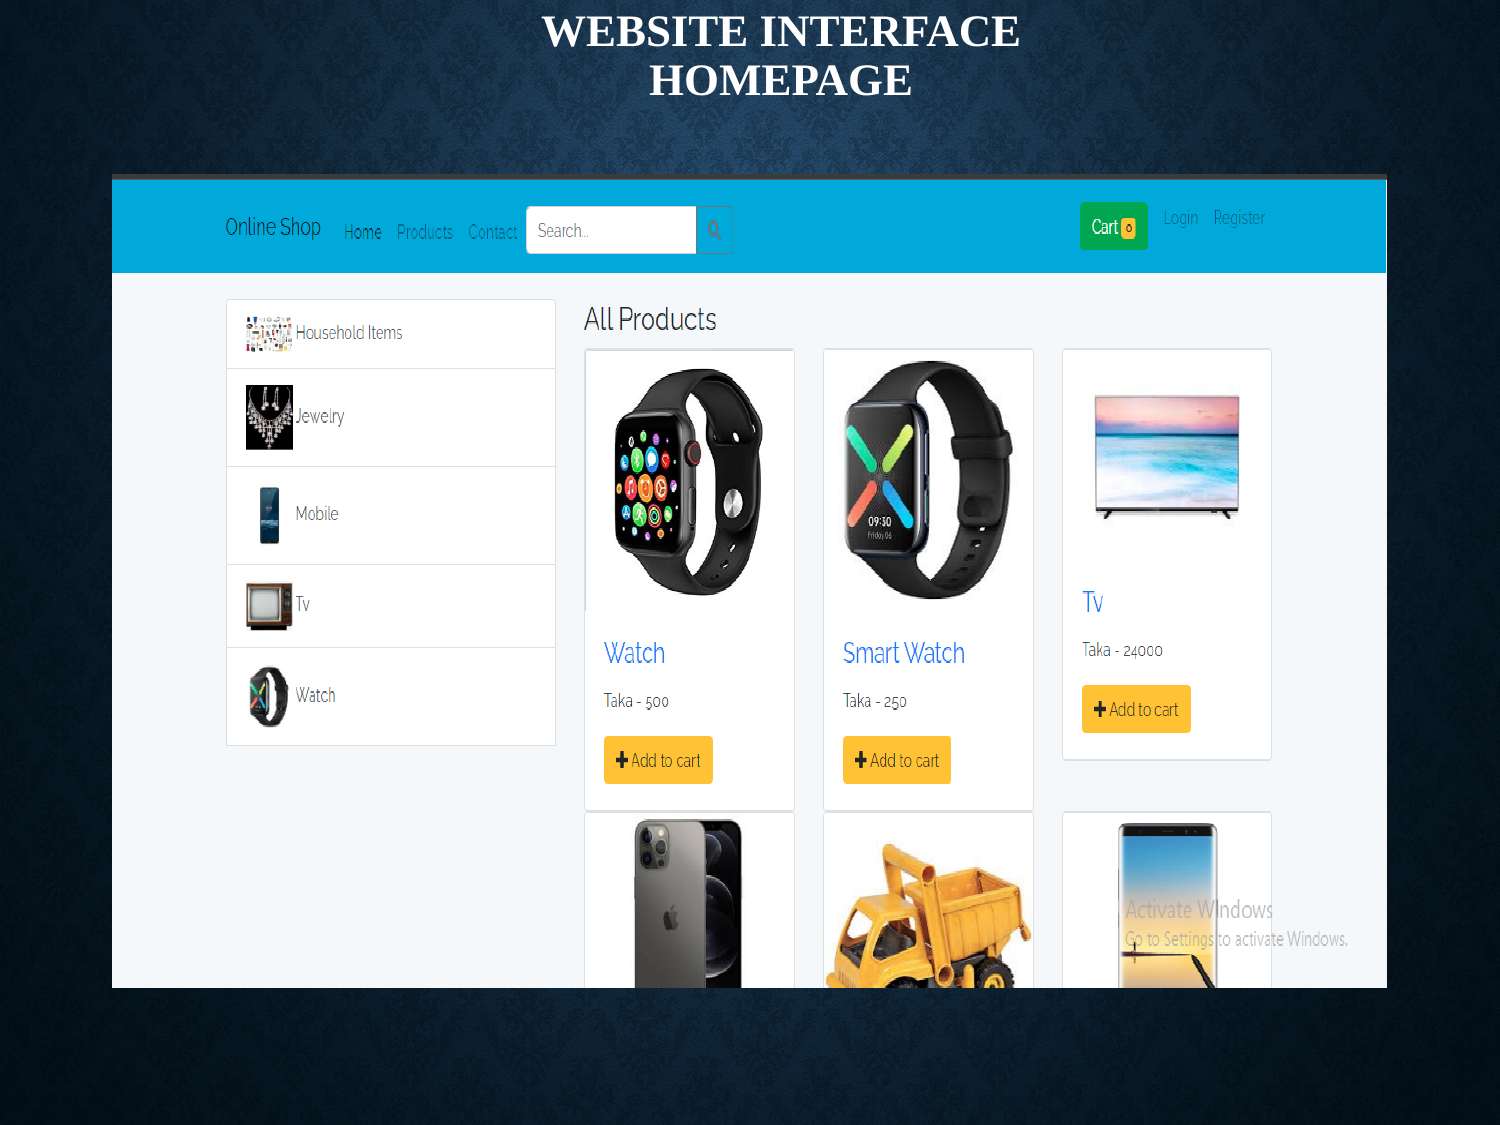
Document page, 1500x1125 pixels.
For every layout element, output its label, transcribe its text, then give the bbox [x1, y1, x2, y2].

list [111, 174, 1387, 988]
title Website interface Homepage [137, 0, 1425, 113]
